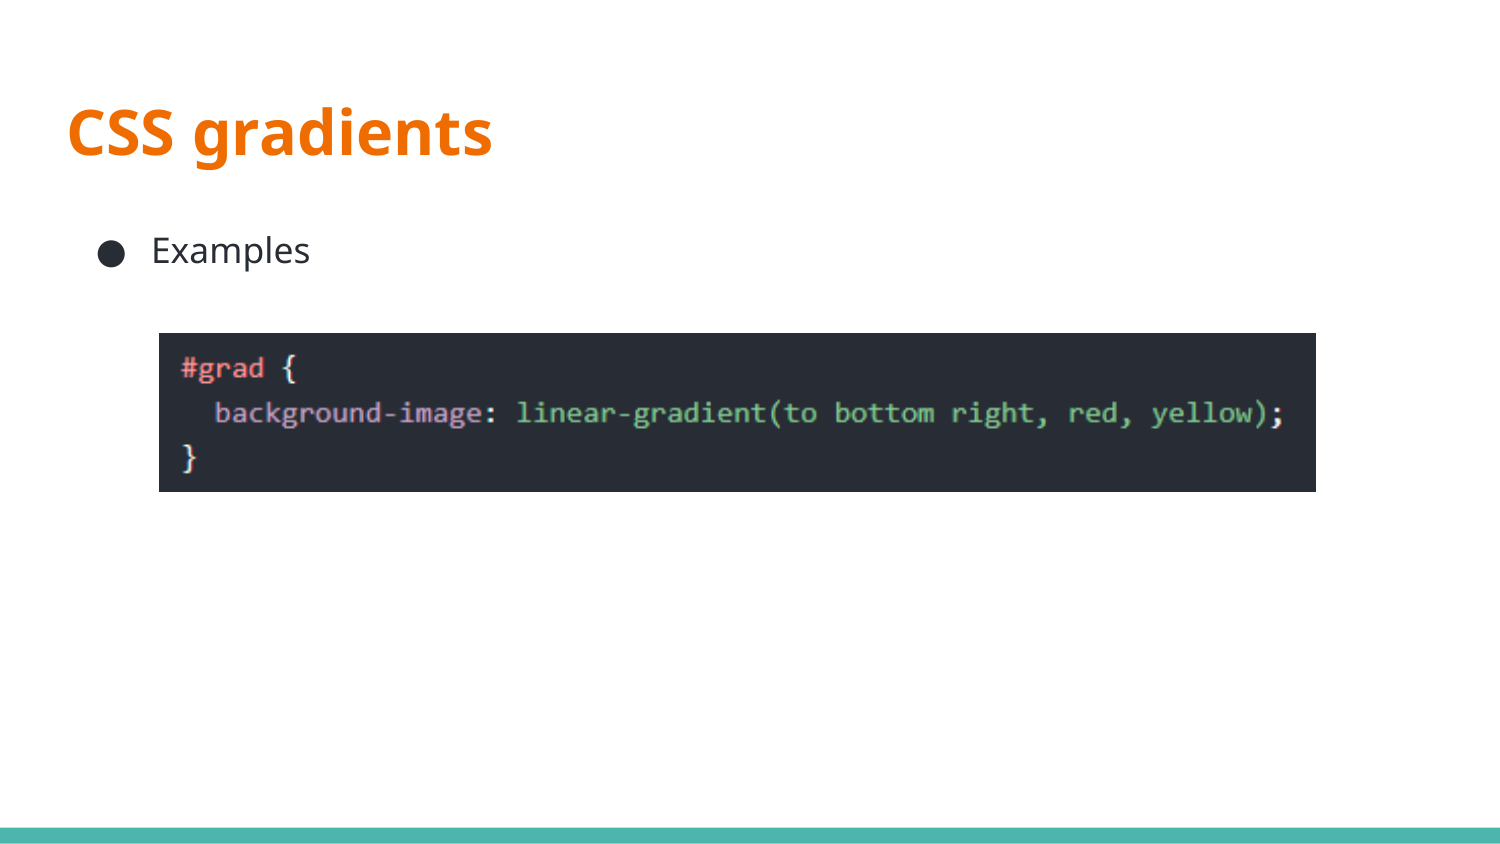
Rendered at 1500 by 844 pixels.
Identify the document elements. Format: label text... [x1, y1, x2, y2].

title CSS gradients [51, 72, 1449, 189]
list Examples [61, 202, 1414, 745]
picture [159, 333, 1316, 492]
